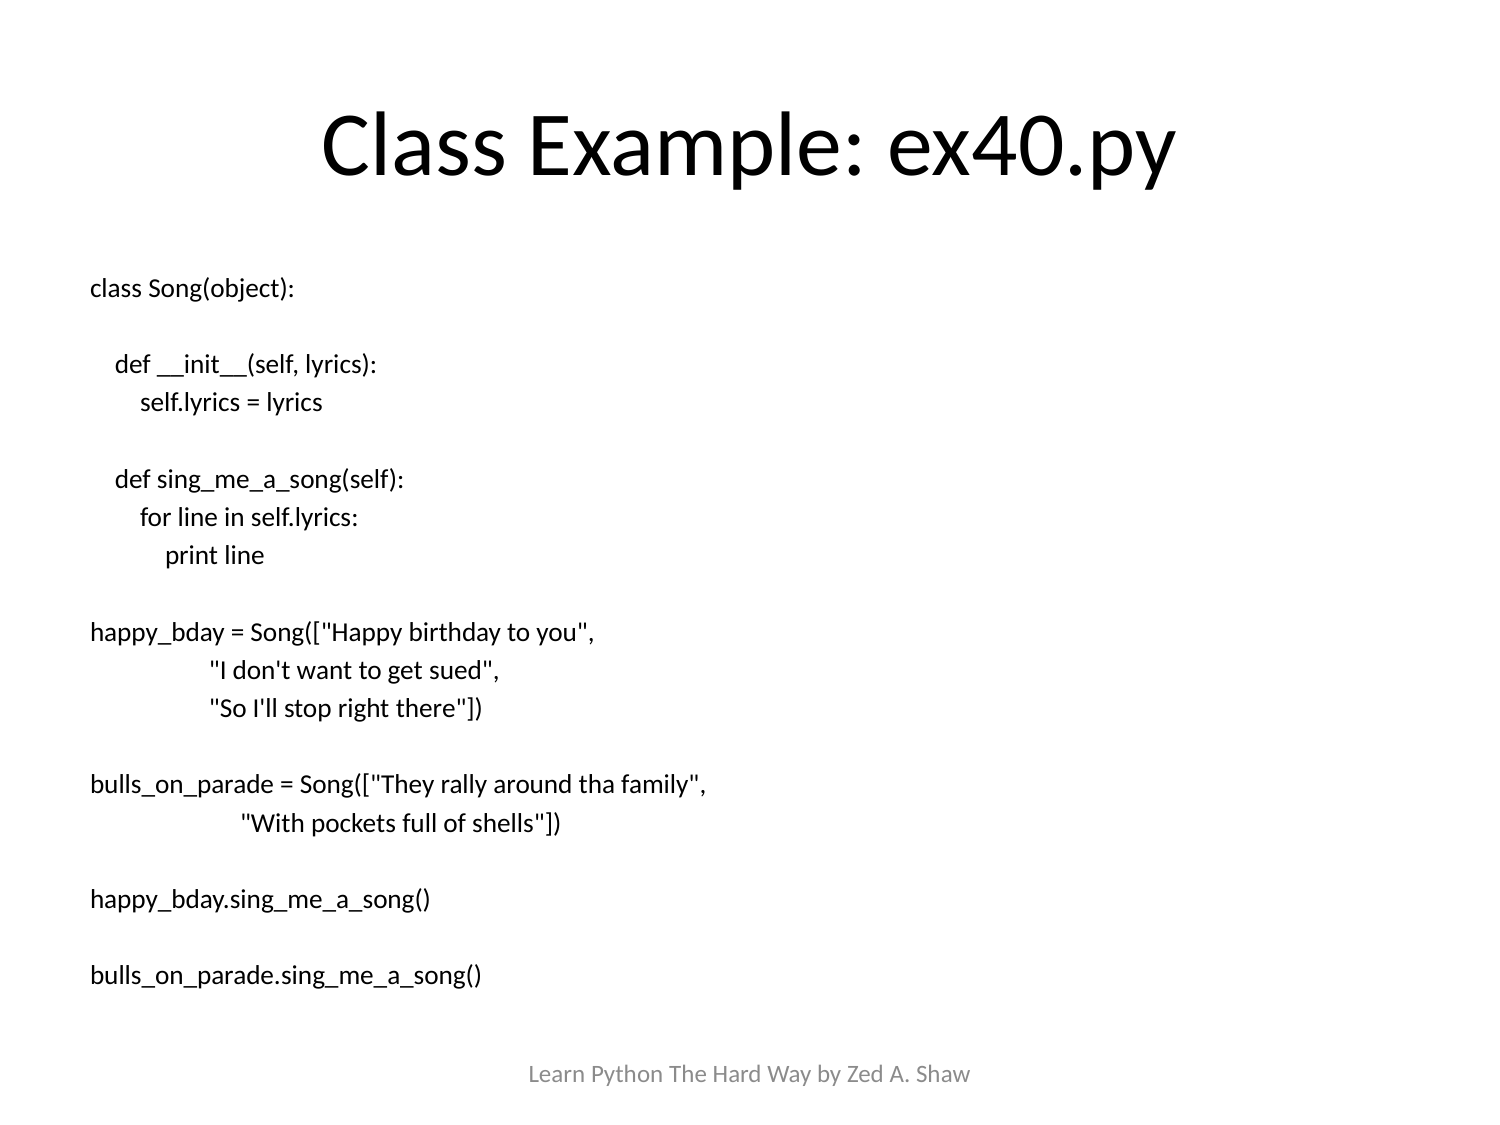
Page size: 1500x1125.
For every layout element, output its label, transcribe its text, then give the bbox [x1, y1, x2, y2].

title Class Example: ex40.py [75, 45, 1425, 233]
list class Song(object): def __init__(self, lyrics): self.lyrics = lyrics def sing_me_a_song(self): for line in self.lyrics: print line happy_bday = Song(["Happy birthday to you", "I don't want to get sued", "So I'll stop right there"]) bulls_on_parade = Song(["They rally around tha family", "With pockets full of shells"]) happy_bday.sing_me_a_song() bulls_on_parade.sing_me_a_song() [75, 262, 1425, 1005]
footer Learn Python The Hard Way by Zed A. Shaw [512, 1042, 988, 1103]
